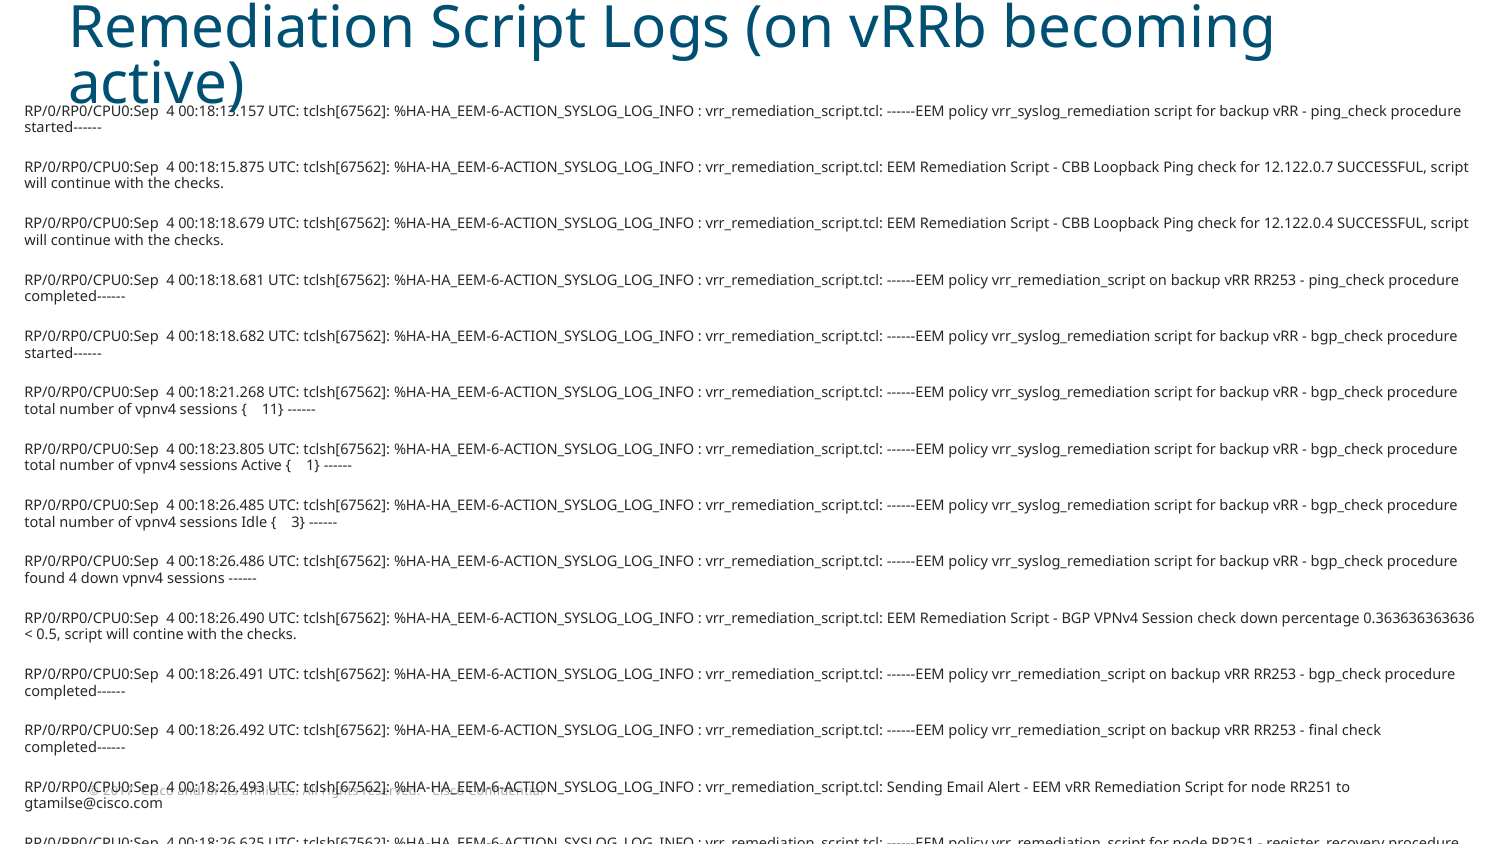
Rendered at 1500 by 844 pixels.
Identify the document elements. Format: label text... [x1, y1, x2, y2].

list RP/0/RP0/CPU0:Sep 4 00:18:13.157 UTC: tclsh[67562]: %HA-HA_EEM-6-ACTION_SYSLOG_LOG_INFO : vrr_remediation_script.tcl: ------EEM policy vrr_syslog_remediation script for backup vRR - ping_check procedure started------ RP/0/RP0/CPU0:Sep 4 00:18:15.875 UTC: tclsh[67562]: %HA-HA_EEM-6-ACTION_SYSLOG_LOG_INFO : vrr_remediation_script.tcl: EEM Remediation Script - CBB Loopback Ping check for 12.122.0.7 SUCCESSFUL, script will continue with the checks. RP/0/RP0/CPU0:Sep 4 00:18:18.679 UTC: tclsh[67562]: %HA-HA_EEM-6-ACTION_SYSLOG_LOG_INFO : vrr_remediation_script.tcl: EEM Remediation Script - CBB Loopback Ping check for 12.122.0.4 SUCCESSFUL, script will continue with the checks. RP/0/RP0/CPU0:Sep 4 00:18:18.681 UTC: tclsh[67562]: %HA-HA_EEM-6-ACTION_SYSLOG_LOG_INFO : vrr_remediation_script.tcl: ------EEM policy vrr_remediation_script on backup vRR RR253 - ping_check procedure completed------ RP/0/RP0/CPU0:Sep 4 00:18:18.682 UTC: tclsh[67562]: %HA-HA_EEM-6-ACTION_SYSLOG_LOG_INFO : vrr_remediation_script.tcl: ------EEM policy vrr_syslog_remediation script for backup vRR - bgp_check procedure started------ RP/0/RP0/CPU0:Sep 4 00:18:21.268 UTC: tclsh[67562]: %HA-HA_EEM-6-ACTION_SYSLOG_LOG_INFO : vrr_remediation_script.tcl: ------EEM policy vrr_syslog_remediation script for backup vRR - bgp_check procedure total number of vpnv4 sessions { 11} ------ RP/0/RP0/CPU0:Sep 4 00:18:23.805 UTC: tclsh[67562]: %HA-HA_EEM-6-ACTION_SYSLOG_LOG_INFO : vrr_remediation_script.tcl: ------EEM policy vrr_syslog_remediation script for backup vRR - bgp_check procedure total number of vpnv4 sessions Active { 1} ------ RP/0/RP0/CPU0:Sep 4 00:18:26.485 UTC: tclsh[67562]: %HA-HA_EEM-6-ACTION_SYSLOG_LOG_INFO : vrr_remediation_script.tcl: ------EEM policy vrr_syslog_remediation script for backup vRR - bgp_check procedure total number of vpnv4 sessions Idle { 3} ------ RP/0/RP0/CPU0:Sep 4 00:18:26.486 UTC: tclsh[67562]: %HA-HA_EEM-6-ACTION_SYSLOG_LOG_INFO : vrr_remediation_script.tcl: ------EEM policy vrr_syslog_remediation script for backup vRR - bgp_check procedure found 4 down vpnv4 sessions ------ RP/0/RP0/CPU0:Sep 4 00:18:26.490 UTC: tclsh[67562]: %HA-HA_EEM-6-ACTION_SYSLOG_LOG_INFO : vrr_remediation_script.tcl: EEM Remediation Script - BGP VPNv4 Session check down percentage 0.363636363636 < 0.5, script will contine with the checks. RP/0/RP0/CPU0:Sep 4 00:18:26.491 UTC: tclsh[67562]: %HA-HA_EEM-6-ACTION_SYSLOG_LOG_INFO : vrr_remediation_script.tcl: ------EEM policy vrr_remediation_script on backup vRR RR253 - bgp_check procedure completed------ RP/0/RP0/CPU0:Sep 4 00:18:26.492 UTC: tclsh[67562]: %HA-HA_EEM-6-ACTION_SYSLOG_LOG_INFO : vrr_remediation_script.tcl: ------EEM policy vrr_remediation_script on backup vRR RR253 - final check completed------ RP/0/RP0/CPU0:Sep 4 00:18:26.493 UTC: tclsh[67562]: %HA-HA_EEM-6-ACTION_SYSLOG_LOG_INFO : vrr_remediation_script.tcl: Sending Email Alert - EEM vRR Remediation Script for node RR251 to gtamilse@cisco.com RP/0/RP0/CPU0:Sep 4 00:18:26.625 UTC: tclsh[67562]: %HA-HA_EEM-6-ACTION_SYSLOG_LOG_INFO : vrr_remediation_script.tcl: ------EEM policy vrr_remediation_script for node RR251 - register_recovery procedure started------ RP/0/RP0/CPU0:Sep 4 00:18:31.319 UTC: eem_policy_dir[326]: %HA-HA_EM-6-FMPD_POLICY_REG_SUCC : fh_reg_unreg_policy: Policy 'vrr_recovery_script.tcl' registered successfully, by user eem-user, with persist time 3600 and type 2 RP/0/RP0/CPU0:Sep 4 00:18:32.428 UTC: config[68092]: %MGBL-CONFIG-6-DB_COMMIT : Configuration committed by user 'eem-user'. Use 'show configuration commit changes 1000000889' to view the changes. RP/0/RP0/CPU0:Sep 4 00:18:32.810 UTC: config[68092]: %MGBL-SYS-5-CONFIG_I : Configured from console by console on vty103 (0.0.0.0) RP/0/RP0/CPU0:Sep 4 00:18:33.289 UTC: tclsh[67562]: %HA-HA_EEM-6-ACTION_SYSLOG_LOG_INFO : vrr_remediation_script.tcl: ------EEM policy vrr_remediation_script on backup vRR RR253 - register_recovery procedure completed successfully------ RP/0/RP0/CPU0:Sep 4 00:18:33.290 UTC: tclsh[67562]: %HA-HA_EEM-6-ACTION_SYSLOG_LOG_INFO : vrr_remediation_script.tcl: ------EEM policy vrr_remediation_script for node RR251 completed!!------ [0, 95, 1500, 652]
title Remediation Script Logs (on vRRb becoming active) [53, 0, 1452, 119]
